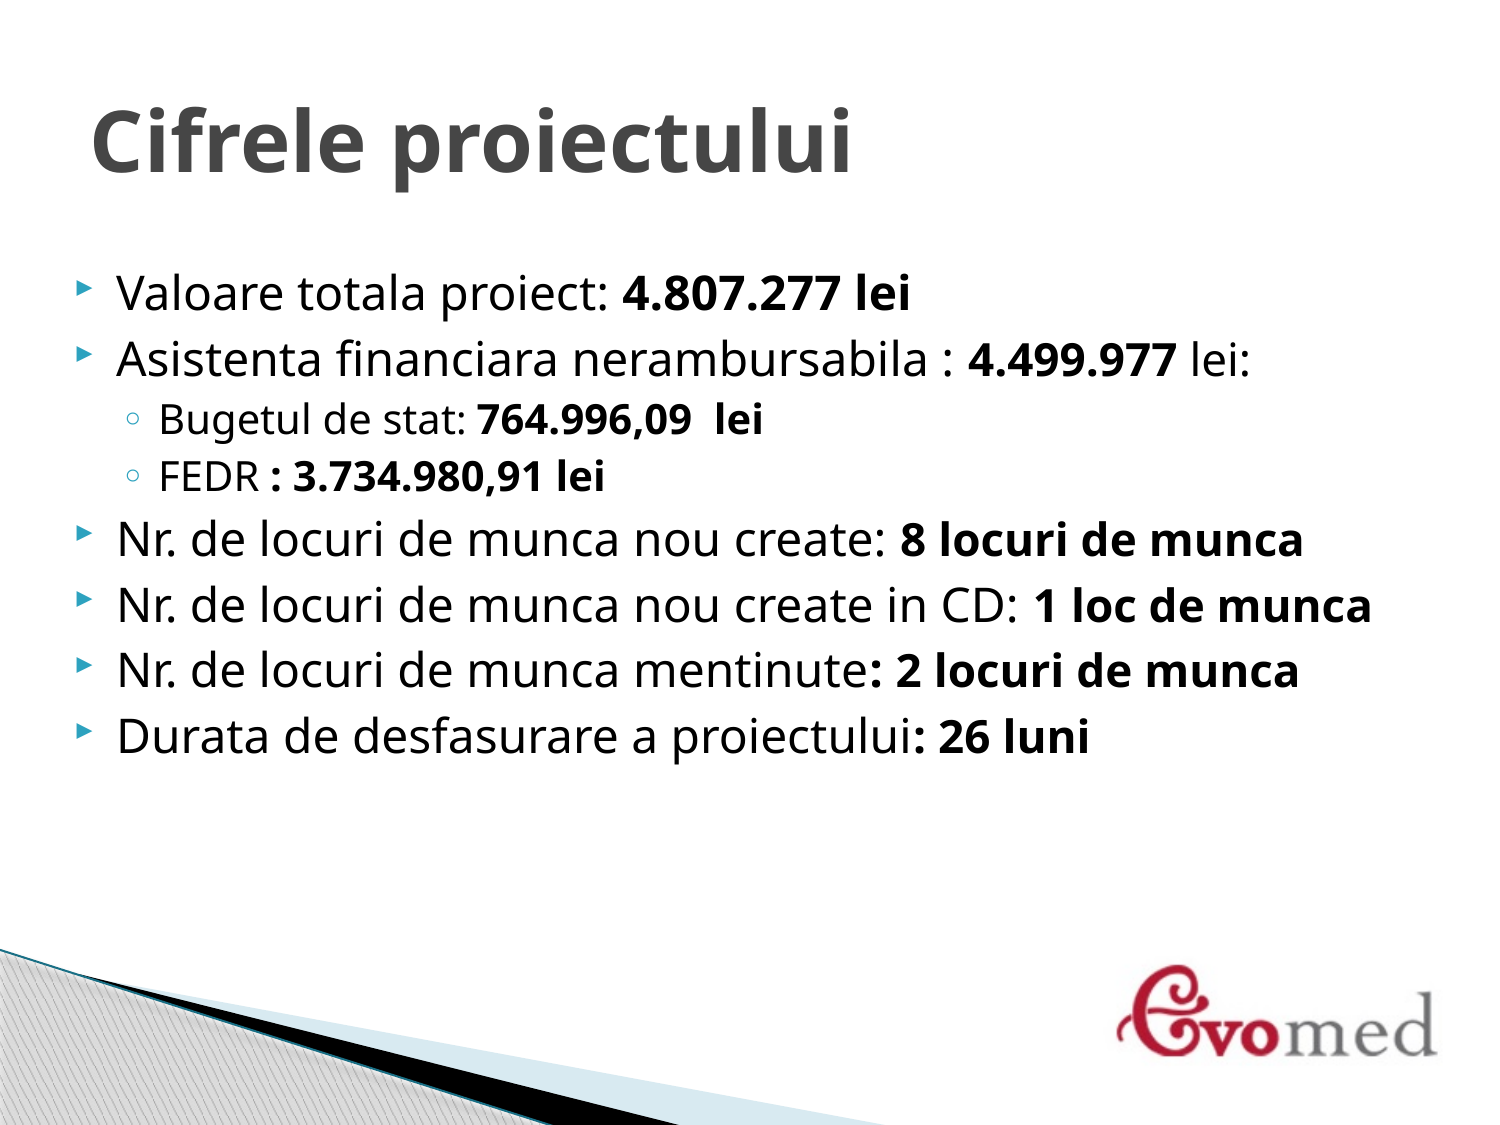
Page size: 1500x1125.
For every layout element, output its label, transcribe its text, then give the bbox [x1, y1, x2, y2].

title Cifrele proiectului [75, 45, 1425, 233]
picture [1092, 940, 1453, 1077]
list Valoare totala proiect: 4.807.277 lei Asistenta financiara nerambursabila : 4.499.977 lei: Bugetul de stat: 764.996,09 lei FEDR : 3.734.980,91 lei Nr. de locuri de munca nou create: 8 locuri de munca Nr. de locuri de munca nou create in CD: 1 loc de munca Nr. de locuri de munca mentinute: 2 locuri de munca Durata de desfasurare a proiectului: 26 luni [41, 255, 1476, 976]
